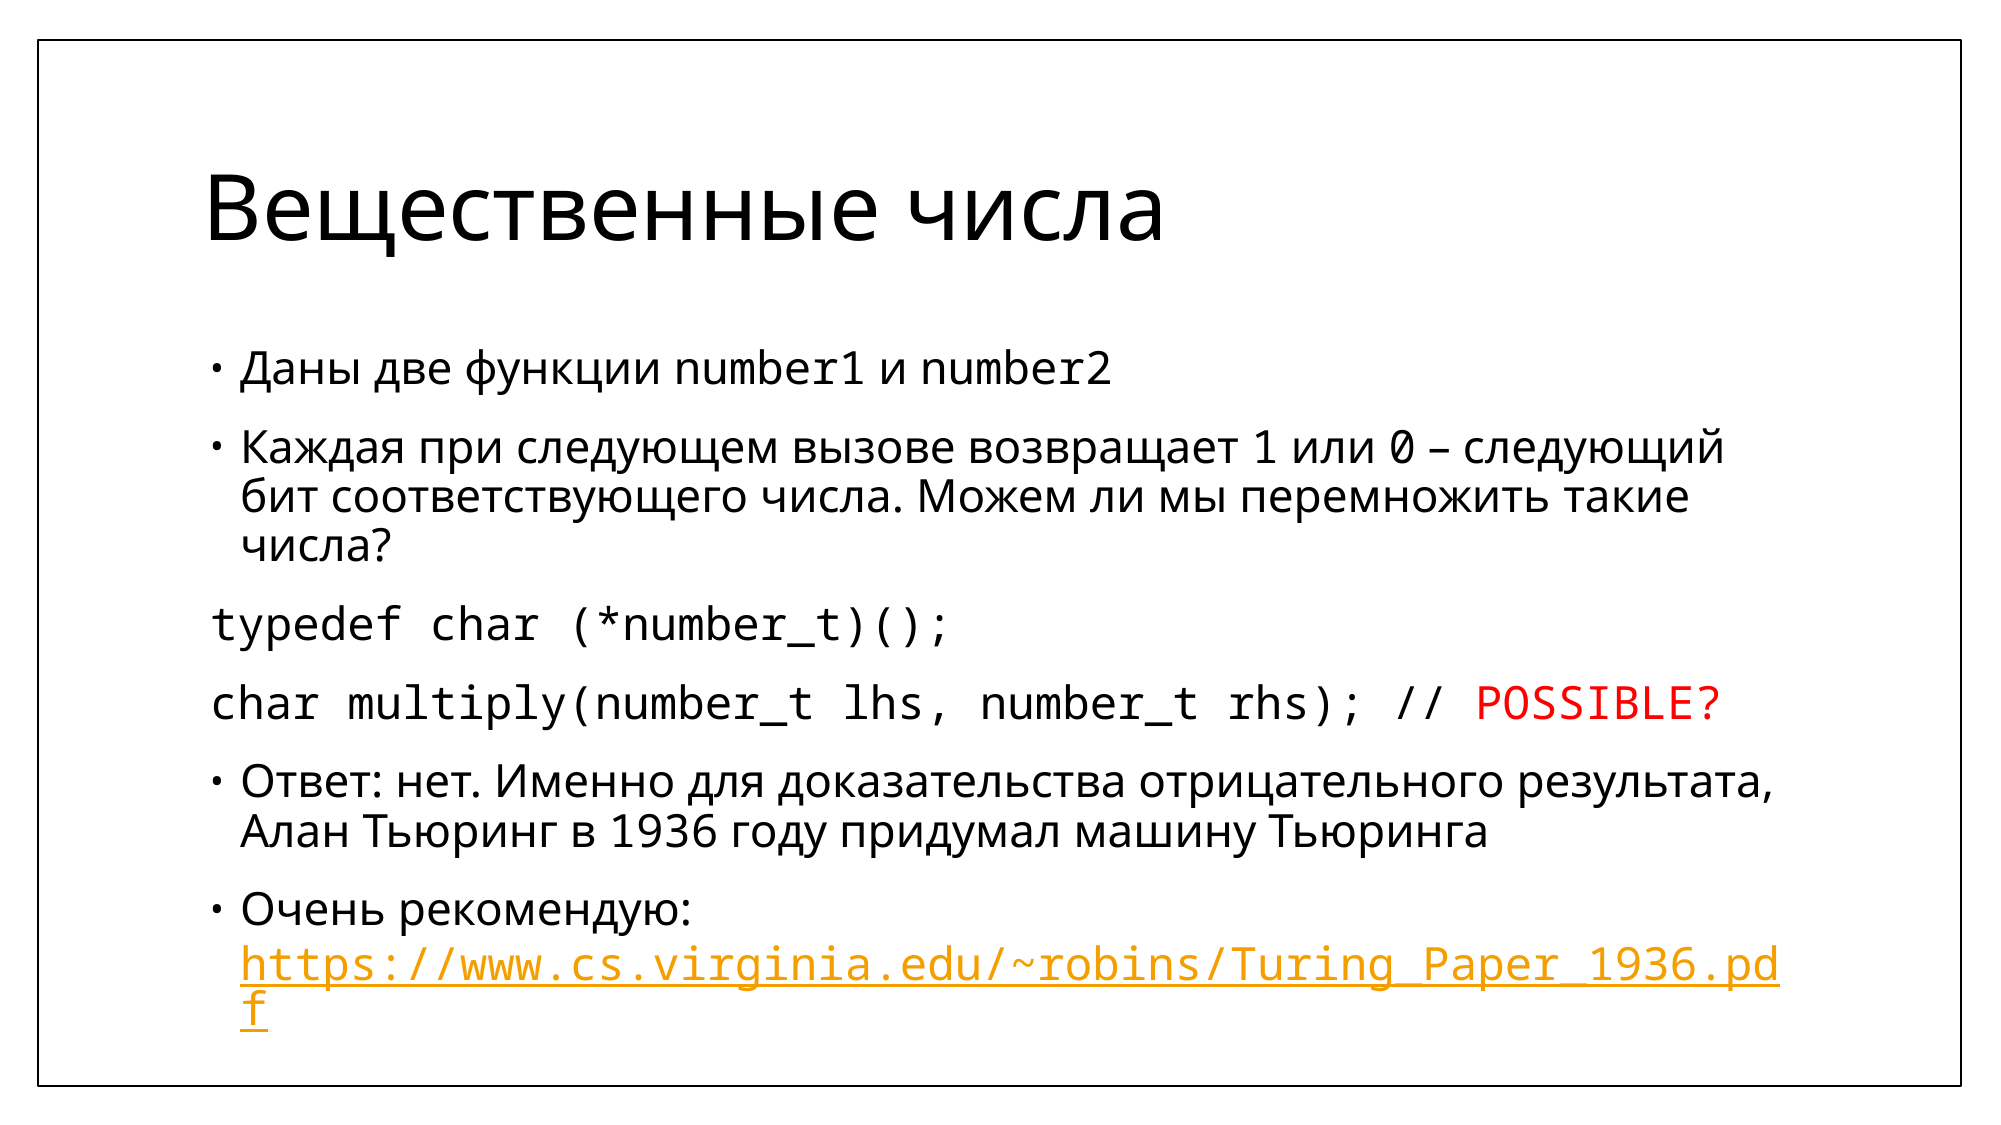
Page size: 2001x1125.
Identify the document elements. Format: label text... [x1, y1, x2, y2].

list Даны две функции number1 и number2 Каждая при следующем вызове возвращает 1 или 0 – следующий бит соответствующего числа. Можем ли мы перемножить такие числа? typedef char (*number_t)(); char multiply(number_t lhs, number_t rhs); // POSSIBLE? Ответ: нет. Именно для доказательства отрицательного результата, Алан Тьюринг в 1936 году придумал машину Тьюринга Очень рекомендую: https://www.cs.virginia.edu/~robins/Turing_Paper_1936.pdf [187, 337, 1808, 1000]
title Вещественные числа [187, 99, 1808, 323]
